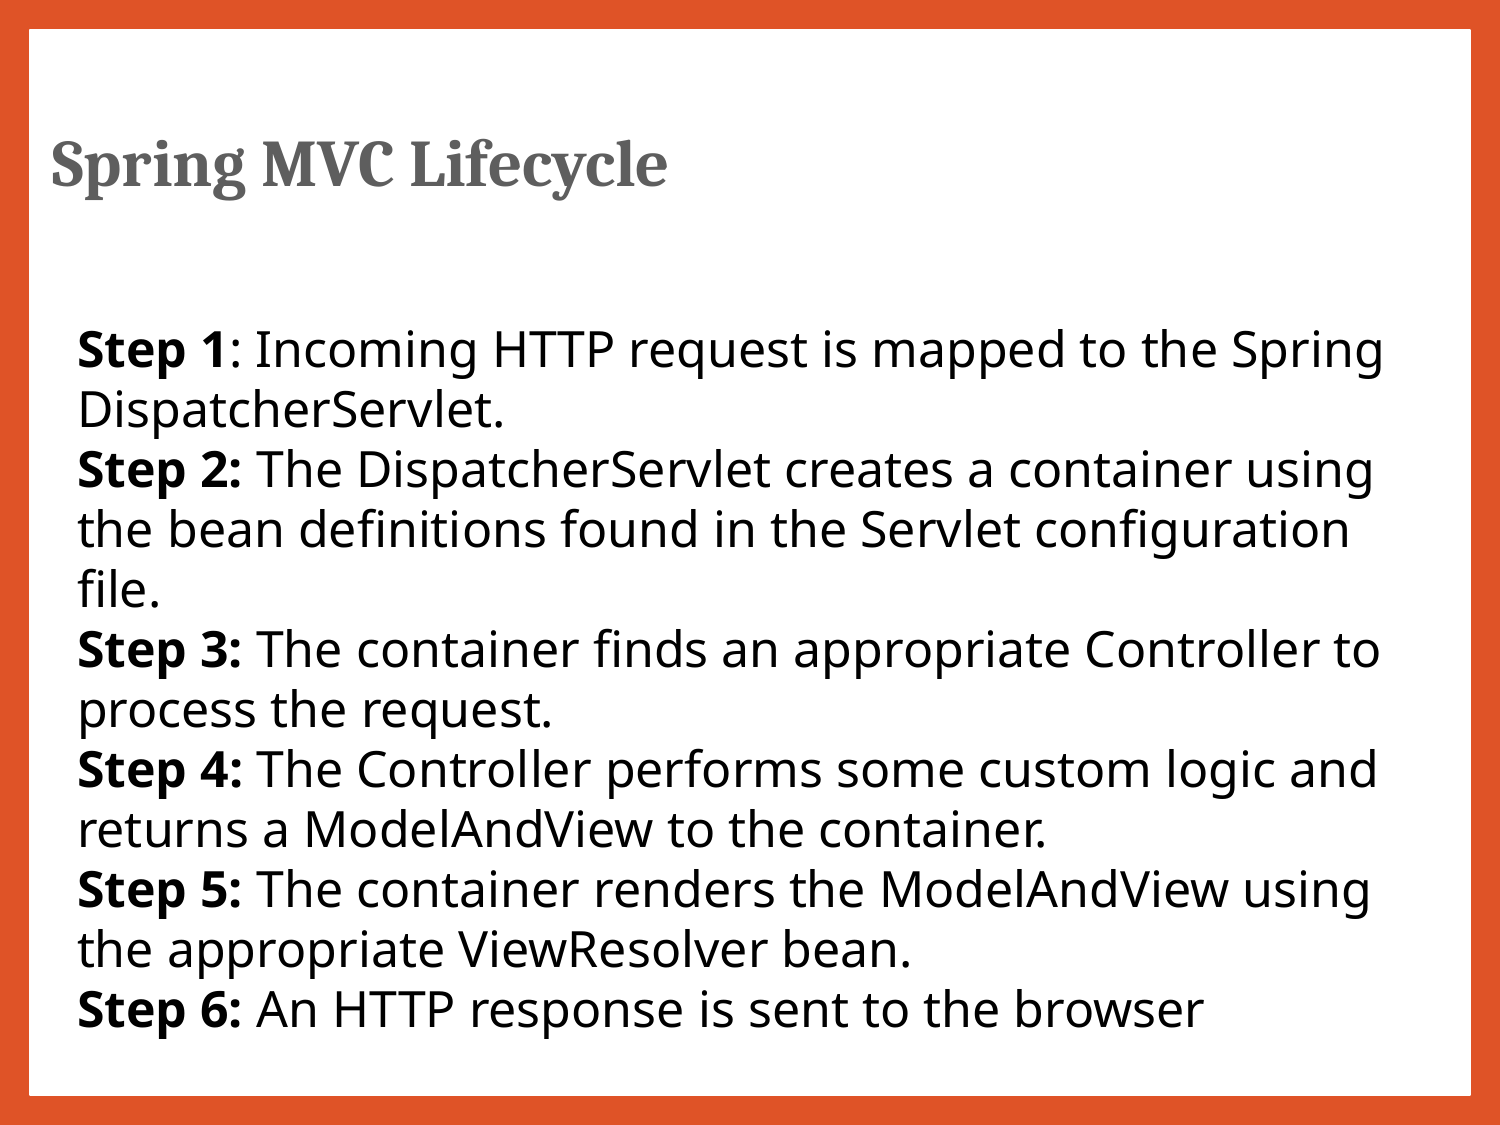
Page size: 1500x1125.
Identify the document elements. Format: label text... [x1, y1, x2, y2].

text_box Step 1: Incoming HTTP request is mapped to the Spring DispatcherServlet. Step 2: The DispatcherServlet creates a container using the bean definitions found in the Servlet configuration file. Step 3: The container finds an appropriate Controller to process the request. Step 4: The Controller performs some custom logic and returns a ModelAndView to the container. Step 5: The container renders the ModelAndView using the appropriate ViewResolver bean. Step 6: An HTTP response is sent to the browser [62, 249, 1425, 1105]
text_box Spring MVC Lifecycle [37, 112, 763, 208]
